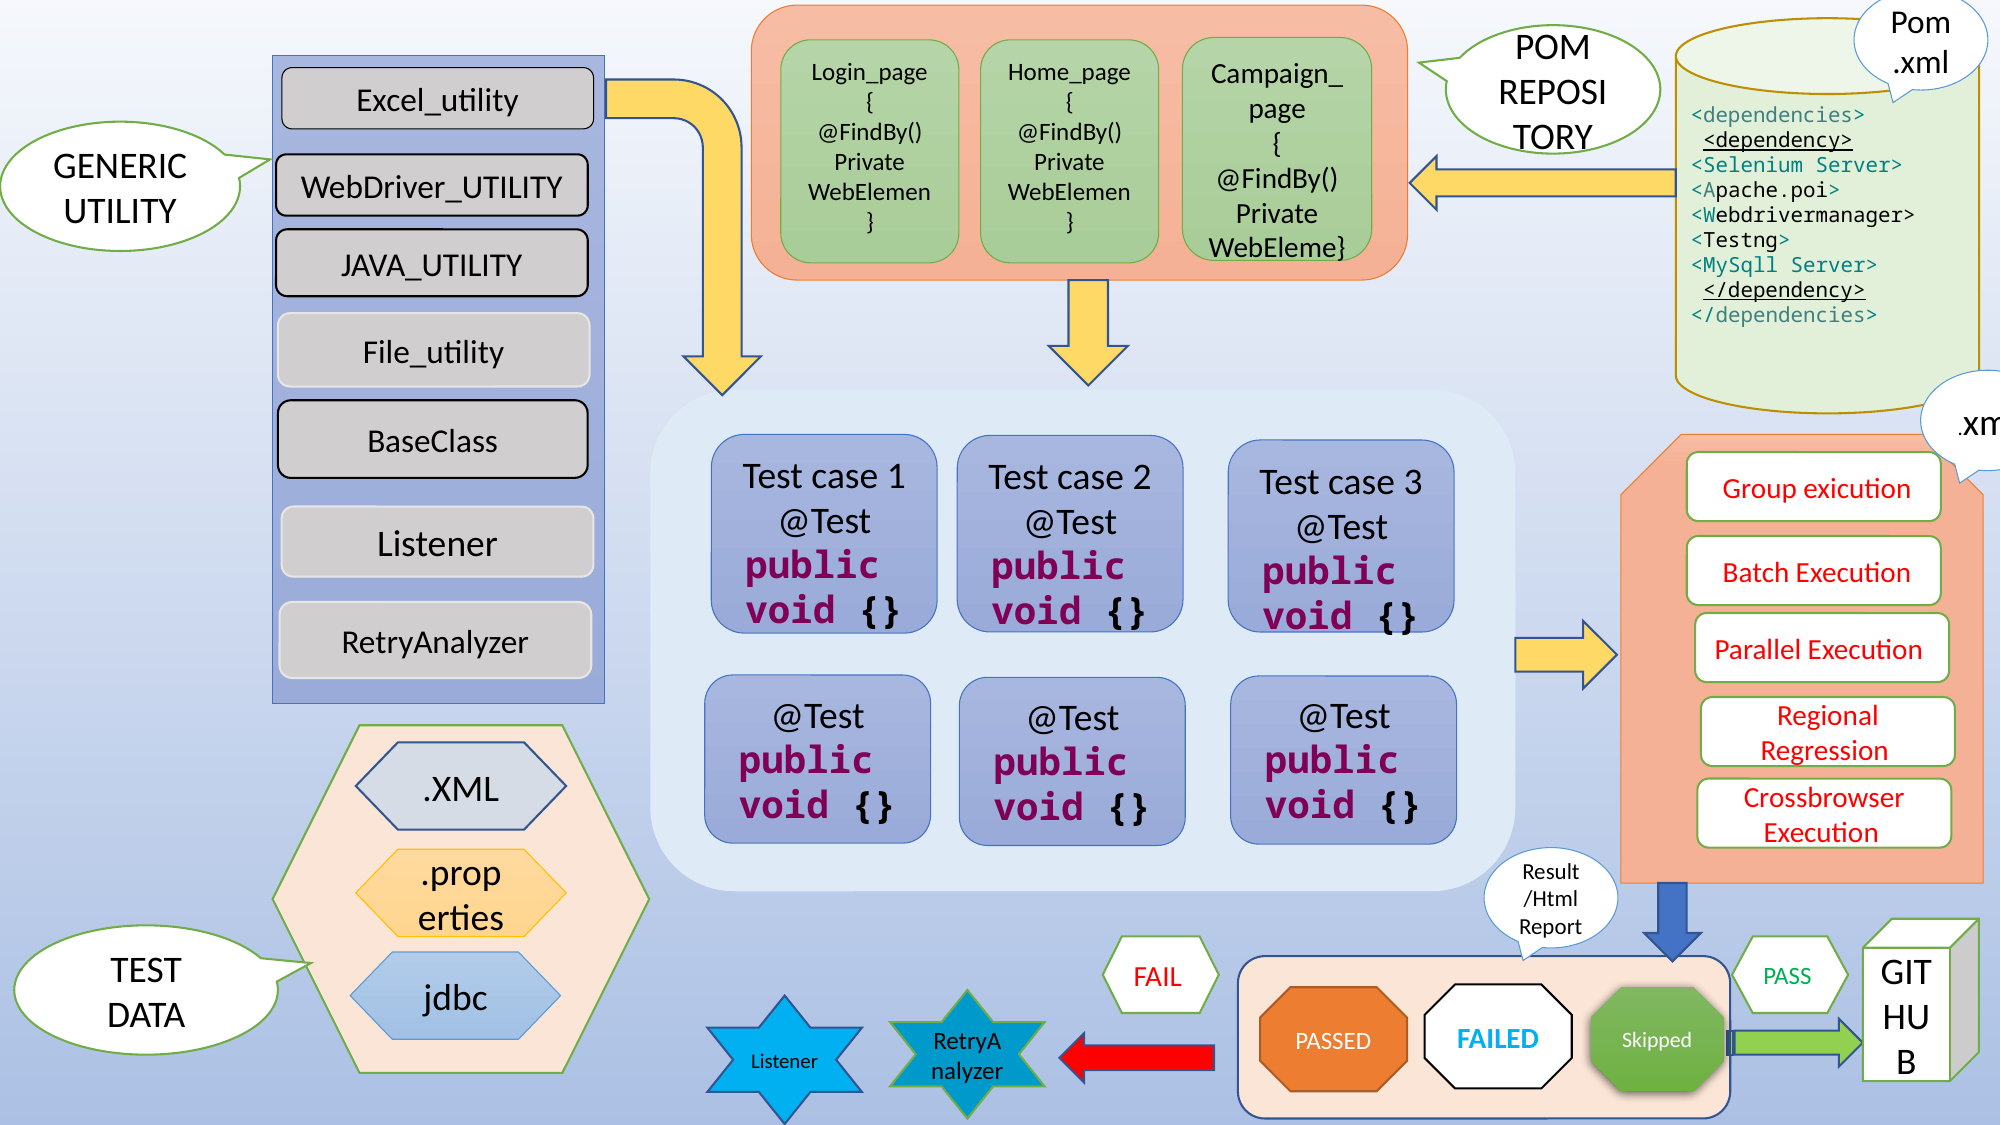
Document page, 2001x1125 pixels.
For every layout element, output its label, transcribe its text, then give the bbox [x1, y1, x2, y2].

text_box [750, 4, 1409, 281]
text_box @Test public void {} [1230, 675, 1458, 845]
text_box Test case 3 @Test public void {} [1227, 439, 1455, 633]
text_box Regional Regression [1699, 695, 1956, 768]
text_box Login_page { @FindBy() Private WebElemen } [780, 39, 960, 264]
text_box <dependencies> <dependency> <Selenium Server> <Apache.poi> <Webdrivermanager> <Testng> <MySqll Server> </dependency> </dependencies> [1674, 17, 1981, 415]
text_box TEST DATA [13, 924, 315, 1056]
text_box .XML [354, 741, 568, 831]
text_box PASS [1730, 935, 1850, 1015]
text_box [1733, 1016, 1861, 1070]
text_box @Test public void {} [958, 676, 1186, 847]
text_box .properties [355, 848, 567, 938]
text_box PASSED [1259, 986, 1409, 1093]
text_box [650, 389, 1516, 892]
text_box Pom.xml [1853, 0, 1989, 104]
text_box [1236, 955, 1732, 1120]
text_box jdbc [349, 951, 562, 1040]
text_box Test case 1 @Test public void {} [710, 433, 938, 634]
text_box Result/Html Report [1483, 847, 1619, 962]
text_box Listener [705, 993, 865, 1125]
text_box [276, 67, 594, 478]
text_box Skipped [1590, 987, 1724, 1092]
text_box [1408, 153, 1677, 213]
text_box Group exicution [1685, 450, 1942, 523]
text_box Crossbrowser Execution [1696, 777, 1953, 849]
text_box .xml [1920, 369, 2000, 484]
text_box Home_page { @FindBy() Private WebElemen } [980, 39, 1160, 264]
text_box @Test public void {} [704, 674, 932, 844]
text_box Campaign_page { @FindBy() Private WebEleme} [1181, 36, 1373, 261]
text_box [271, 724, 651, 1074]
text_box [1641, 881, 1704, 963]
text_box FAIL [1101, 935, 1220, 1015]
text_box [1620, 433, 1984, 884]
text_box Listener [280, 505, 595, 578]
text_box [1057, 1030, 1216, 1086]
text_box [1514, 618, 1619, 691]
text_box GENERIC UTILITY [0, 120, 274, 253]
text_box RetryAnalyzer [278, 600, 593, 680]
text_box Parallel Execution [1694, 611, 1951, 684]
text_box GITHUB [1861, 917, 1980, 1083]
text_box RetryAnalyzer [887, 988, 1047, 1121]
text_box [272, 55, 605, 704]
text_box FAILED [1423, 983, 1573, 1090]
text_box POM REPOSITORY [1416, 24, 1662, 155]
text_box [1046, 279, 1131, 387]
text_box Test case 2 @Test public void {} [956, 434, 1184, 633]
text_box [604, 78, 764, 397]
text_box Batch Execution [1685, 534, 1942, 607]
